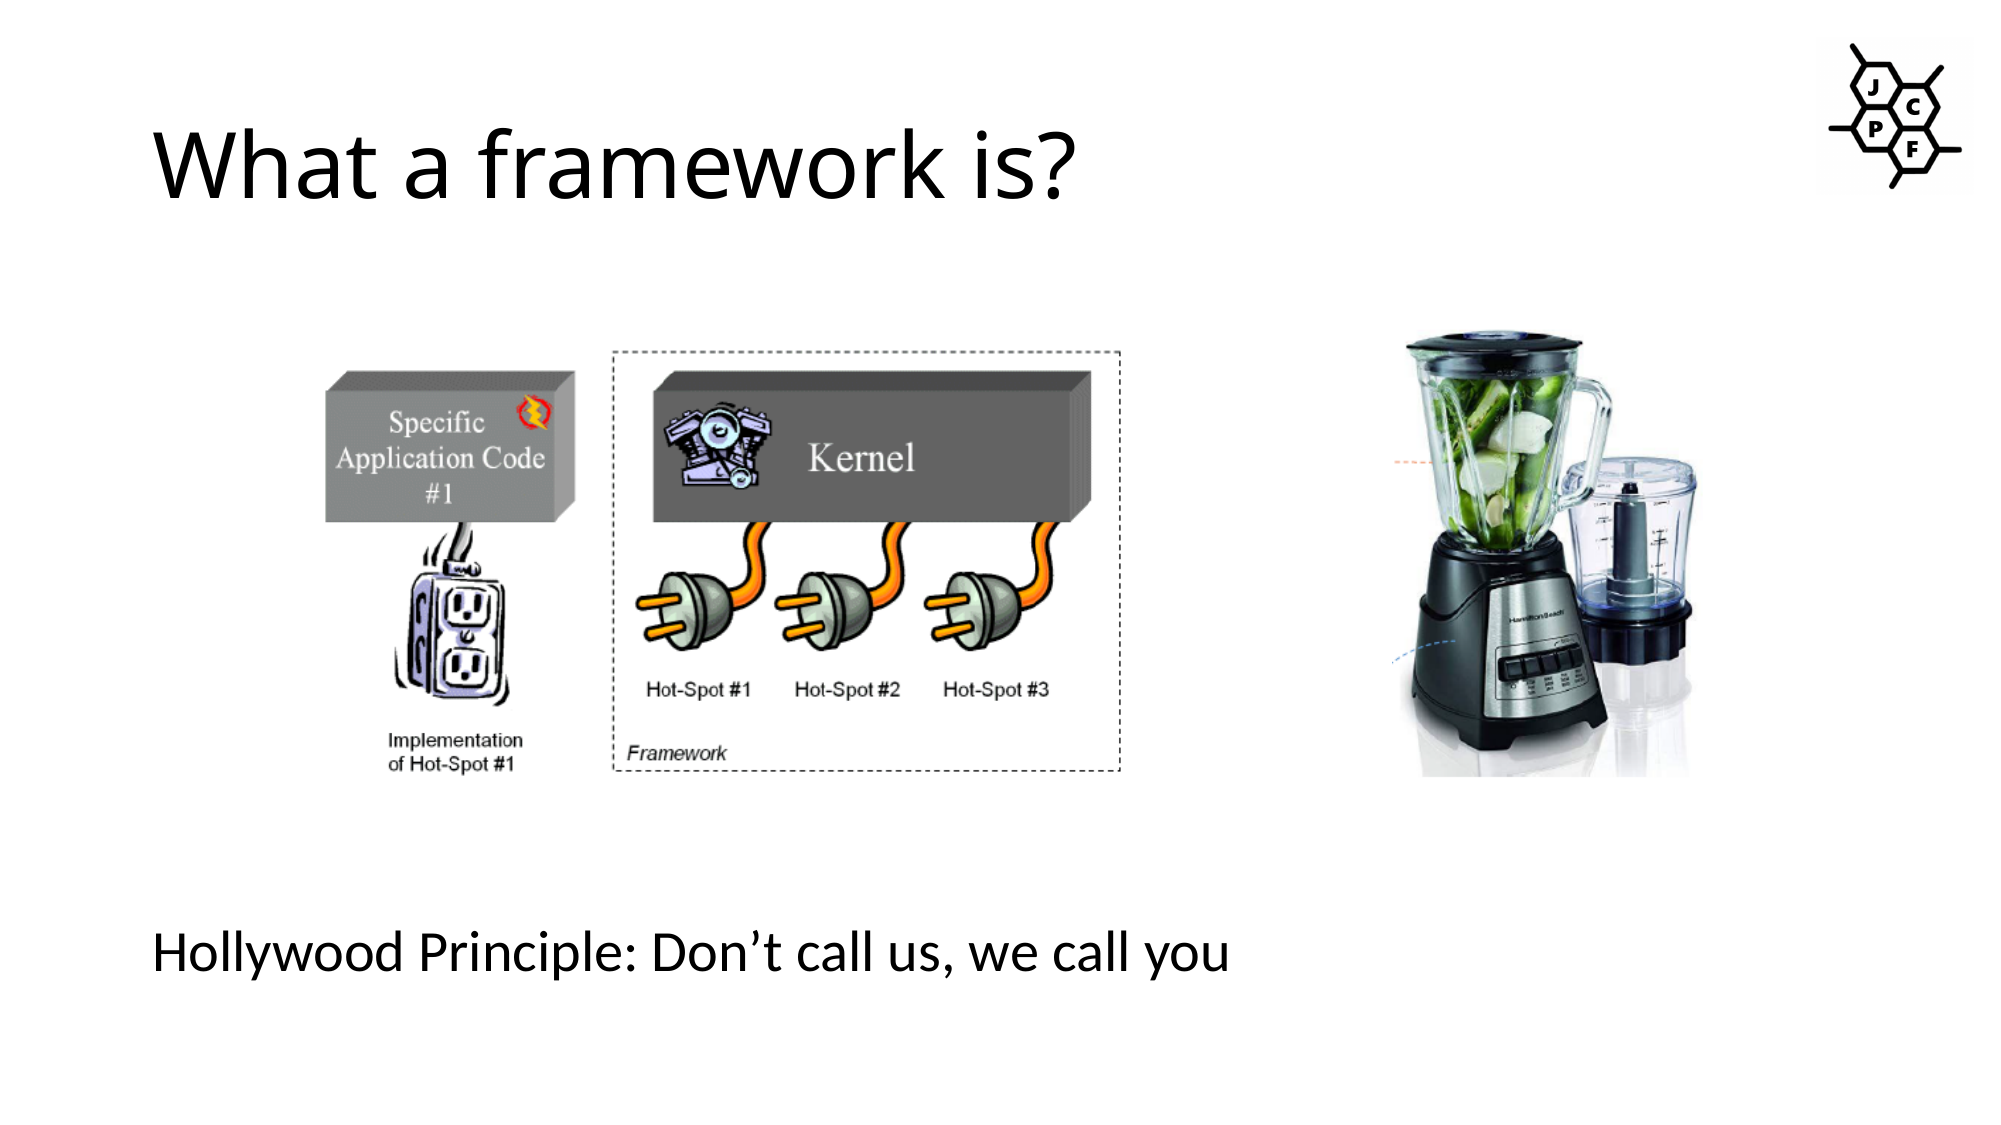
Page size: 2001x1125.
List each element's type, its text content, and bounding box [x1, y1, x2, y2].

list Hollywood Principle: Don’t call us, we call you [137, 914, 1863, 1014]
picture [1816, 37, 1974, 195]
picture [1392, 277, 1716, 793]
picture [292, 314, 1142, 793]
title What a framework is? [137, 59, 1863, 278]
